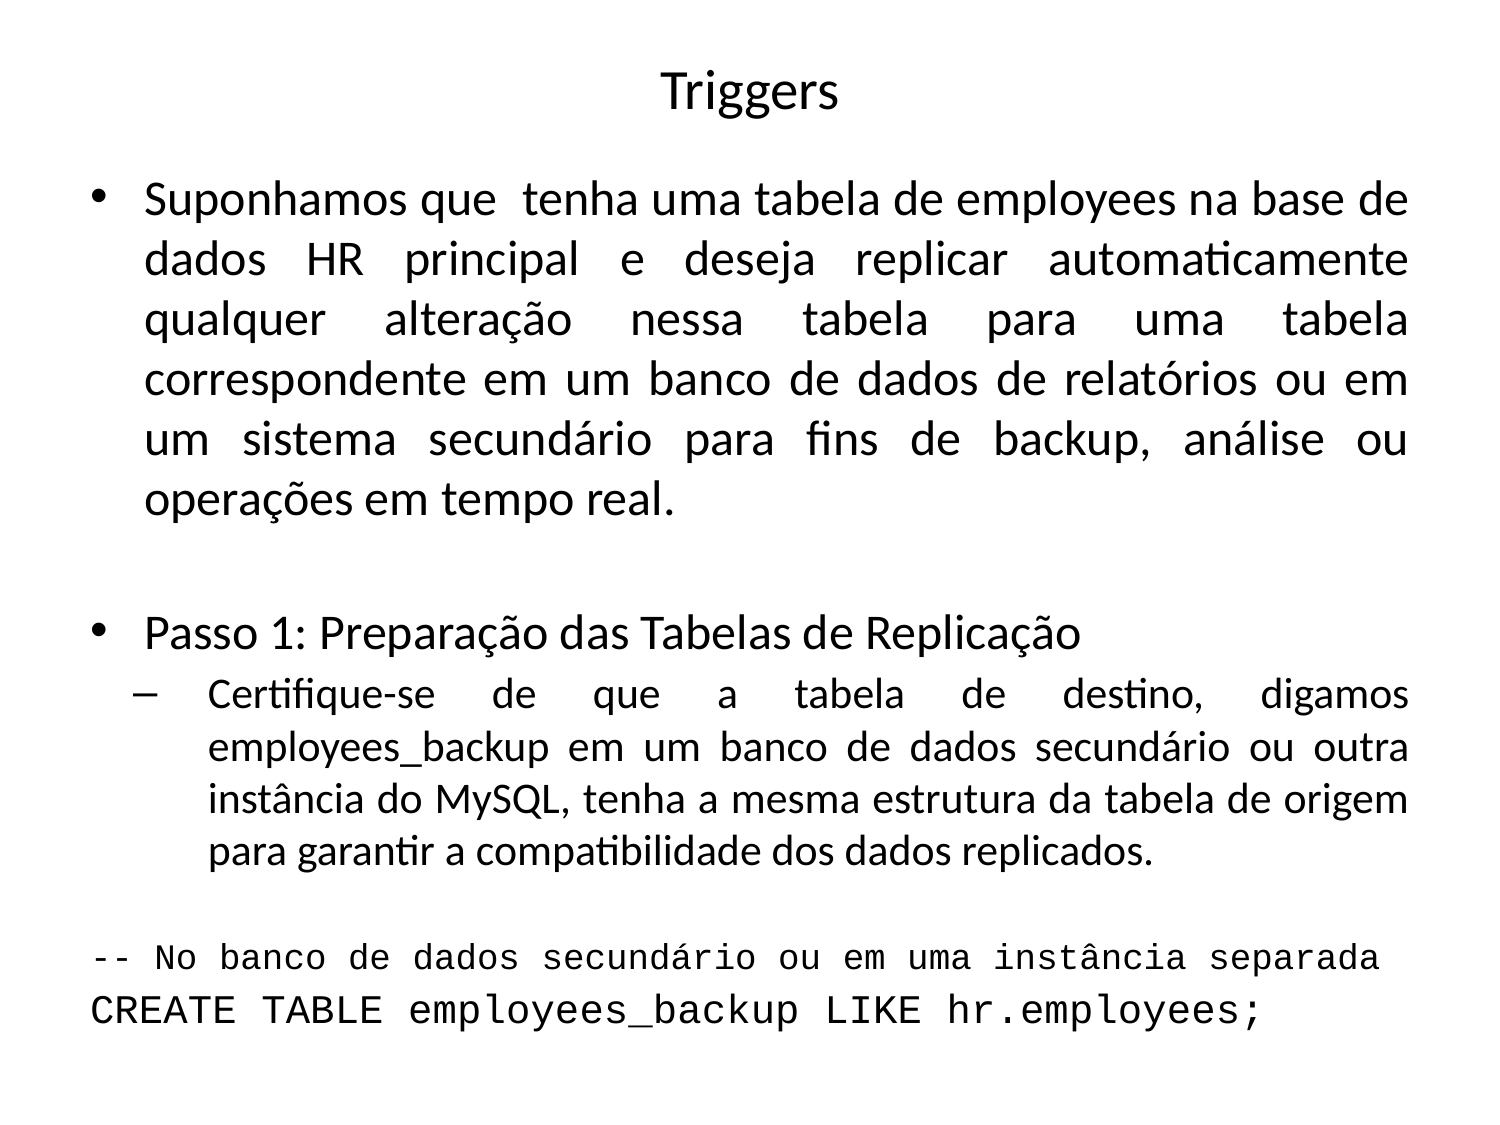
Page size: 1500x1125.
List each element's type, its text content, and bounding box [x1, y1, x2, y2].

title Triggers [75, 45, 1425, 129]
list Suponhamos que tenha uma tabela de employees na base de dados HR principal e deseja replicar automaticamente qualquer alteração nessa tabela para uma tabela correspondente em um banco de dados de relatórios ou em um sistema secundário para fins de backup, análise ou operações em tempo real. Passo 1: Preparação das Tabelas de Replicação Certifique-se de que a tabela de destino, digamos employees_backup em um banco de dados secundário ou outra instância do MySQL, tenha a mesma estrutura da tabela de origem para garantir a compatibilidade dos dados replicados. -- No banco de dados secundário ou em uma instância separada CREATE TABLE employees_backup LIKE hr.employees; [75, 157, 1425, 1082]
